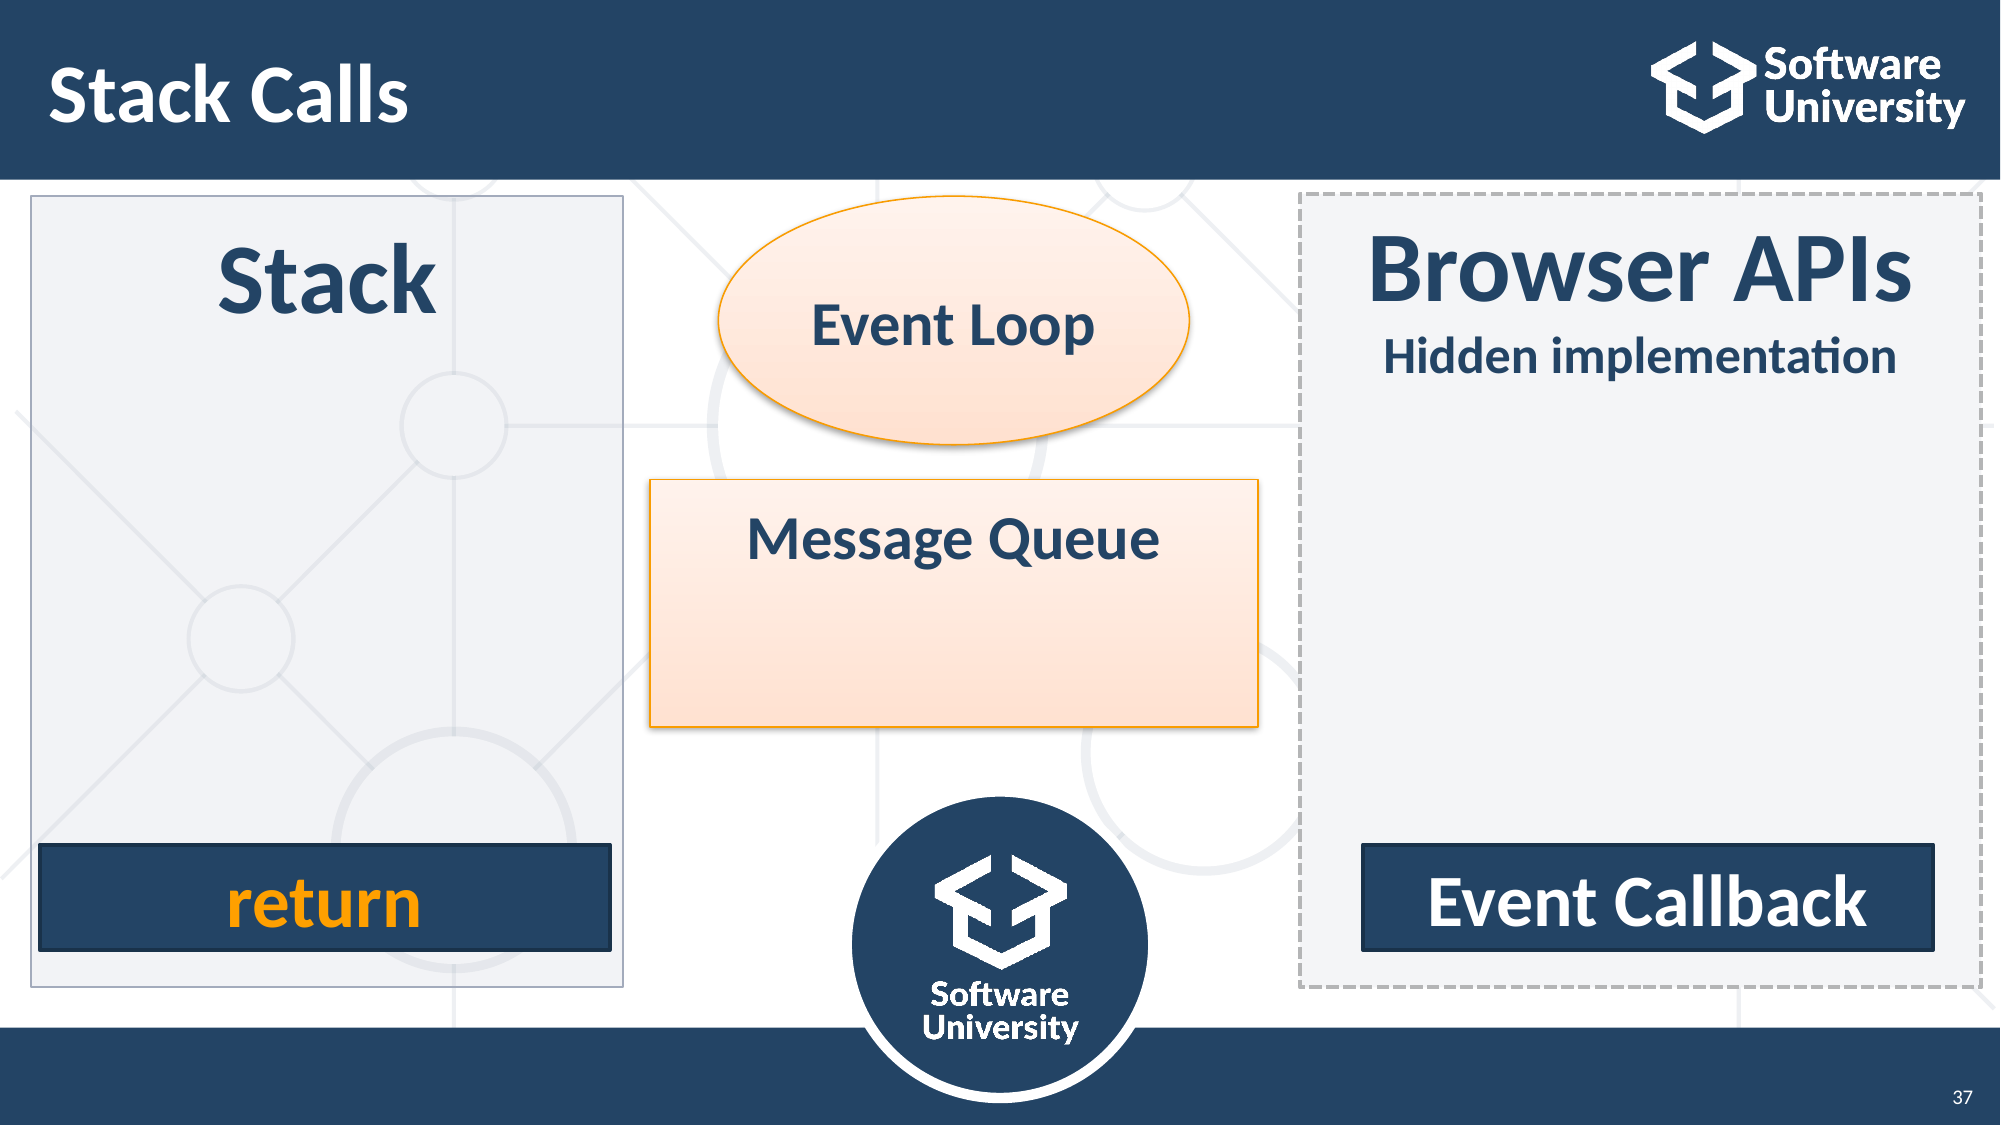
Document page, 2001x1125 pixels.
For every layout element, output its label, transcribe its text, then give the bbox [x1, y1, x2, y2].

picture [921, 854, 1079, 1049]
picture [1651, 41, 1966, 134]
text_box Browser APIs Hidden implementation [1298, 192, 1983, 989]
list Stack [31, 196, 624, 988]
text_box Event Loop [717, 195, 1191, 446]
text_box return [38, 843, 612, 952]
text_box Event Callback [1361, 843, 1935, 952]
title Stack Calls [31, 16, 1625, 162]
slide_number 37 [1927, 1067, 1989, 1117]
list Message Queue [649, 479, 1259, 728]
